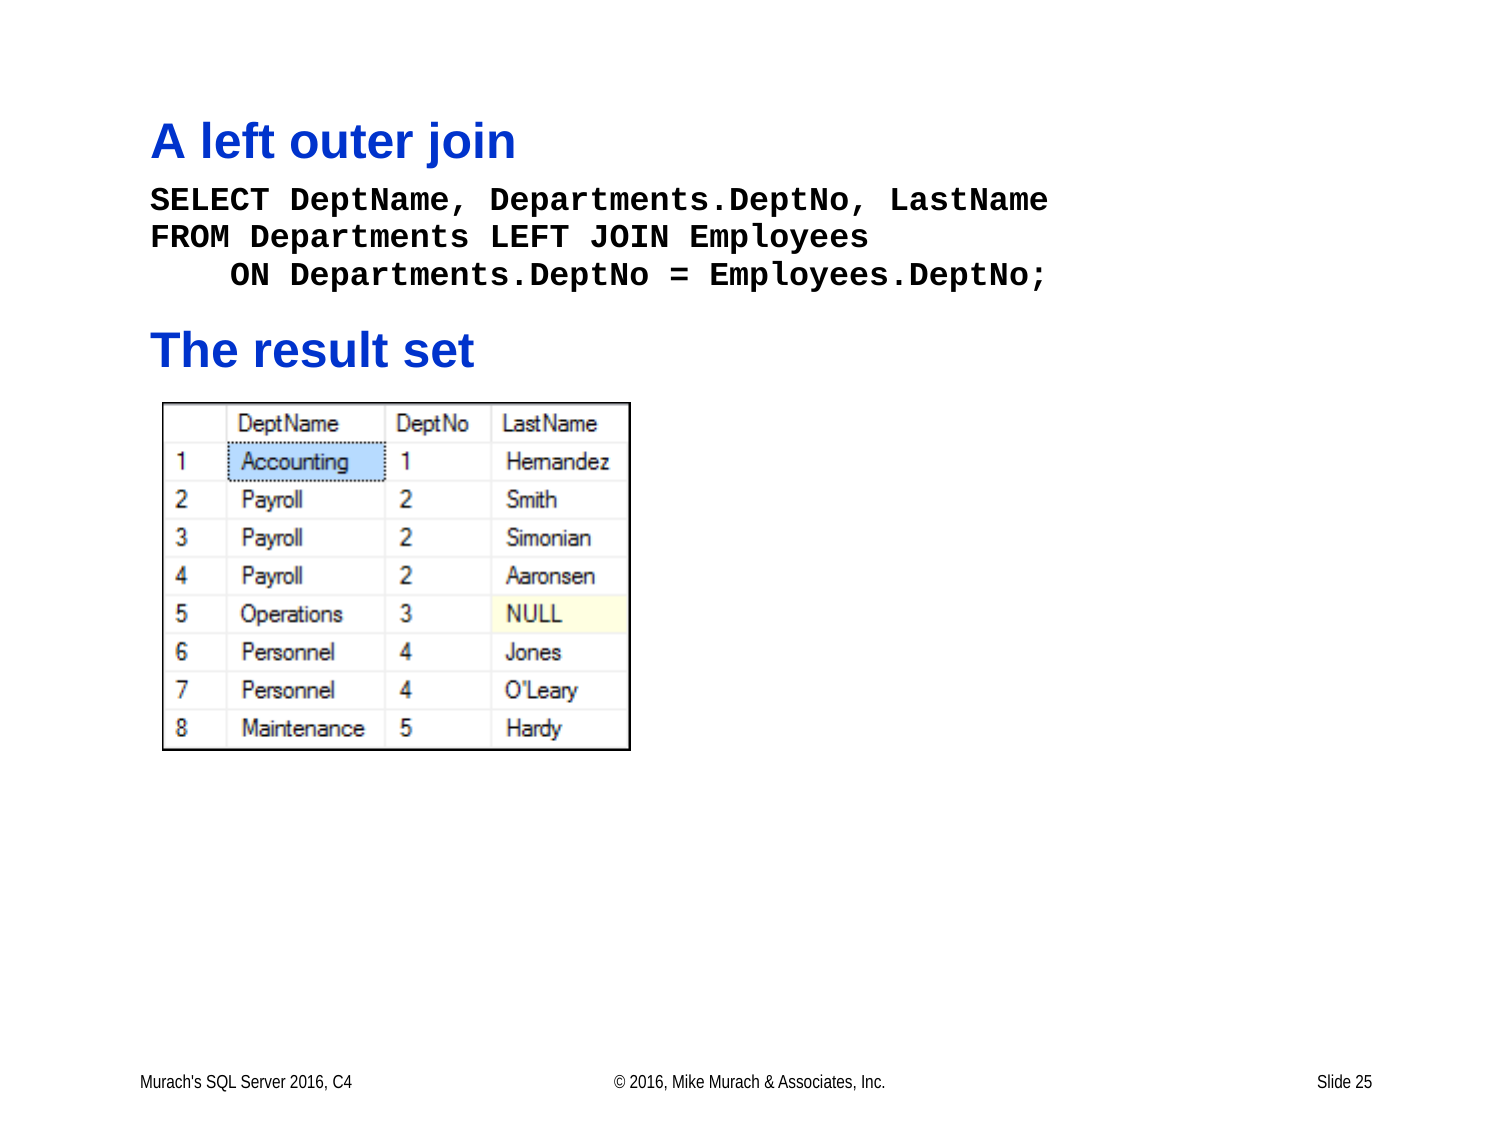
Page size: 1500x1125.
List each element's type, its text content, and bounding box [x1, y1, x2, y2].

slide_number Slide 25 [1074, 1024, 1388, 1101]
slide_number Murach's SQL Server 2016, C4 [124, 1024, 451, 1101]
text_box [149, 112, 1361, 429]
picture [162, 402, 631, 751]
footer © 2016, Mike Murach & Associates, Inc. [474, 1024, 1026, 1101]
